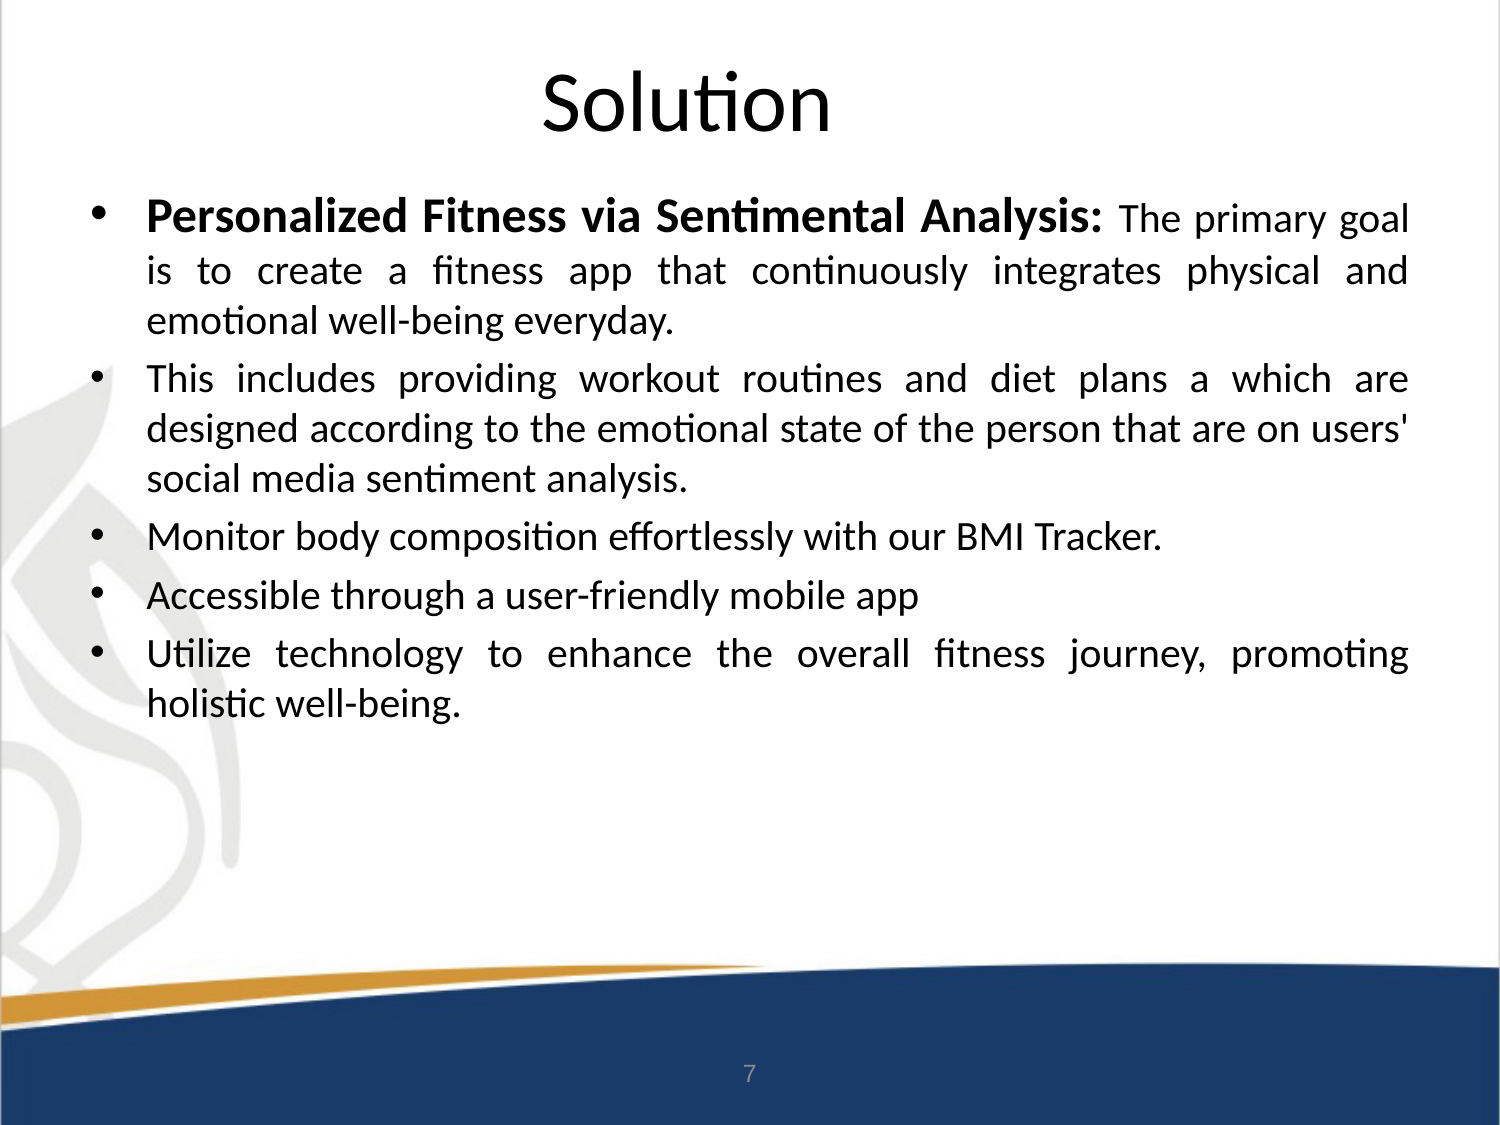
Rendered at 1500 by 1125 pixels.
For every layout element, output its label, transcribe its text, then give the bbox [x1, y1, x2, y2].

footer 7 [512, 1042, 988, 1103]
title Solution [24, 36, 1350, 157]
picture [0, 0, 1500, 1125]
list Personalized Fitness via Sentimental Analysis: The primary goal is to create a fitness app that continuously integrates physical and emotional well-being everyday. This includes providing workout routines and diet plans a which are designed according to the emotional state of the person that are on users' social media sentiment analysis. Monitor body composition effortlessly with our BMI Tracker. Accessible through a user-friendly mobile app Utilize technology to enhance the overall fitness journey, promoting holistic well-being. [75, 174, 1425, 1005]
